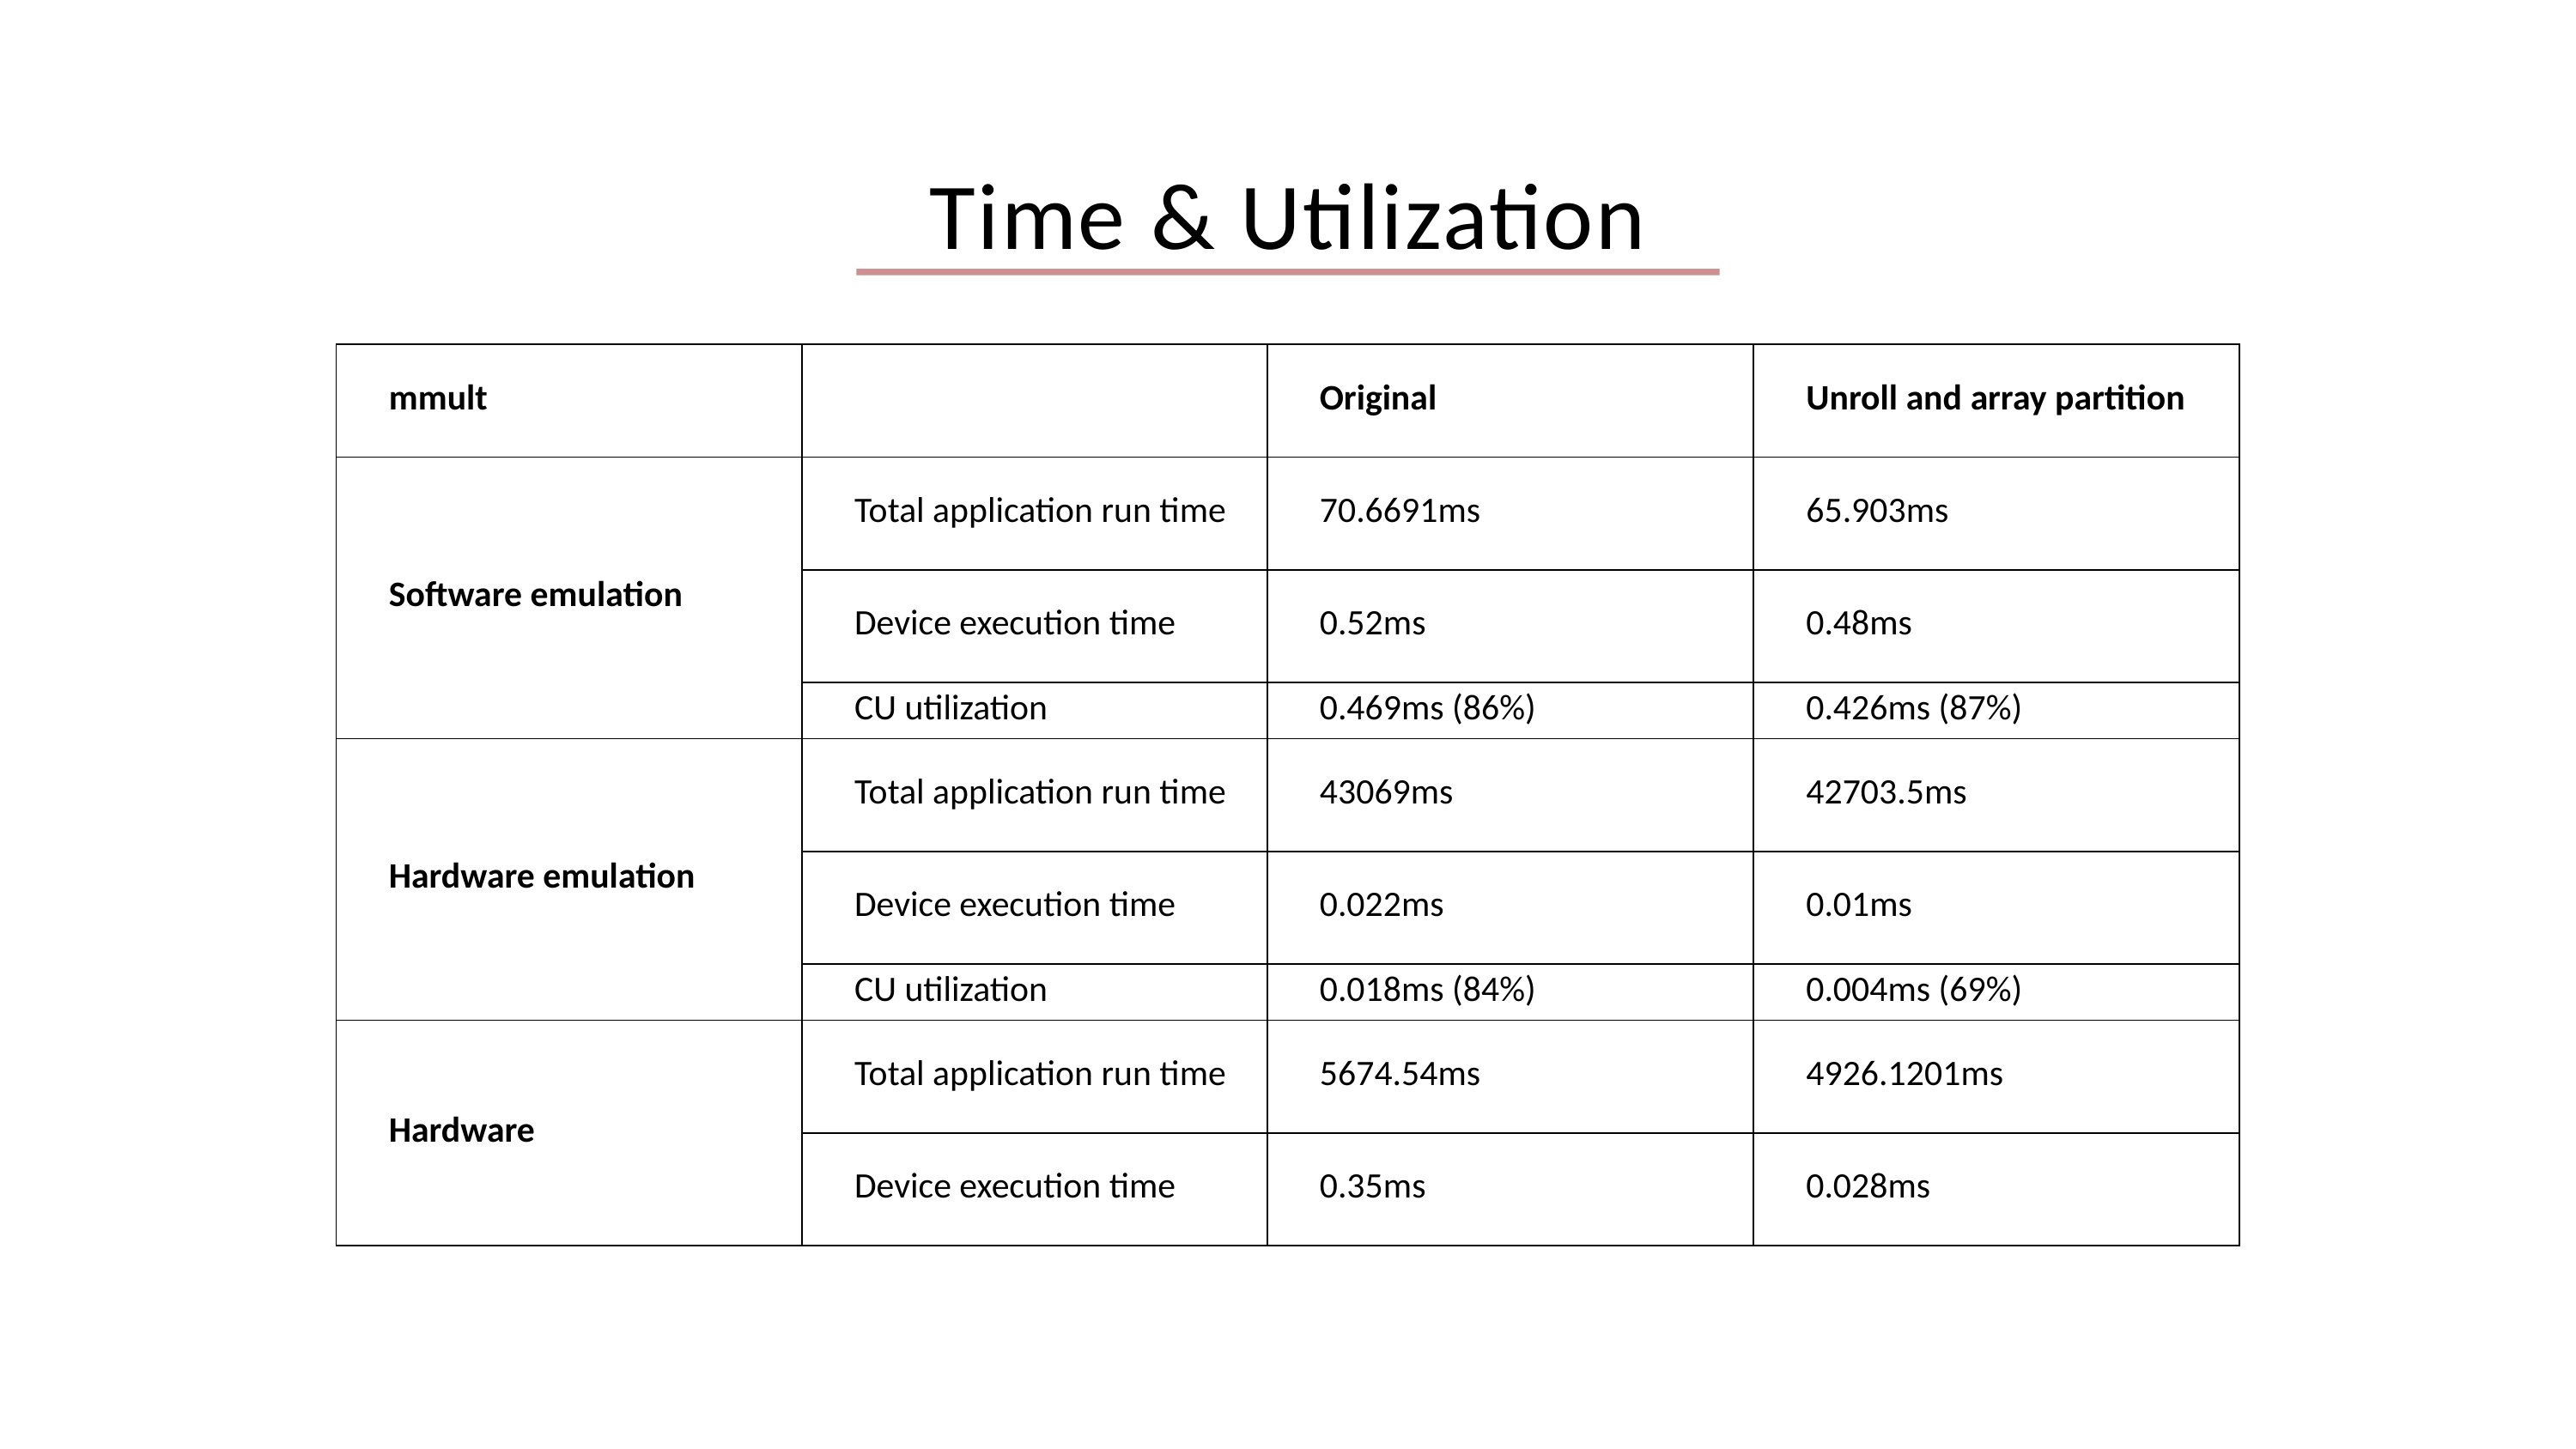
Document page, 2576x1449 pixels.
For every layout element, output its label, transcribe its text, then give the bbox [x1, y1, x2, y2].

table_cell 0.35ms [1268, 1134, 1753, 1245]
table_cell 0.004ms (69%) [1754, 965, 2239, 1020]
table_cell 0.426ms (87%) [1754, 683, 2239, 738]
table_cell 0.52ms [1268, 571, 1753, 682]
table_cell 42703.5ms [1754, 739, 2239, 851]
table_cell Hardware emulation [337, 739, 801, 1020]
table_cell Total application run time [803, 739, 1267, 851]
text_box [856, 269, 1720, 276]
table_cell 5674.54ms [1268, 1021, 1753, 1132]
table_header mmult [337, 345, 801, 457]
table_cell Hardware [337, 1021, 801, 1245]
table_cell 0.018ms (84%) [1268, 965, 1753, 1020]
table_cell Device execution time [803, 571, 1267, 682]
table_cell 0.022ms [1268, 852, 1753, 963]
table_cell 0.01ms [1754, 852, 2239, 963]
table_cell 0.469ms (86%) [1268, 683, 1753, 738]
table_cell CU utilization [803, 965, 1267, 1020]
table_cell 43069ms [1268, 739, 1753, 851]
table_header Original [1268, 345, 1753, 457]
table_cell 70.6691ms [1268, 458, 1753, 569]
table_cell Total application run time [803, 458, 1267, 569]
table_cell 4926.1201ms [1754, 1021, 2239, 1132]
table_cell Device execution time [803, 1134, 1267, 1245]
table_cell 0.48ms [1754, 571, 2239, 682]
table_cell Software emulation [337, 458, 801, 738]
table_cell CU utilization [803, 683, 1267, 738]
table_cell 0.028ms [1754, 1134, 2239, 1245]
text_box Time & Utilization [645, 163, 1931, 269]
table_header Unroll and array partition [1754, 345, 2239, 457]
table_cell 65.903ms [1754, 458, 2239, 569]
table_cell Device execution time [803, 852, 1267, 963]
table_cell Total application run time [803, 1021, 1267, 1132]
table_header [803, 345, 1267, 457]
